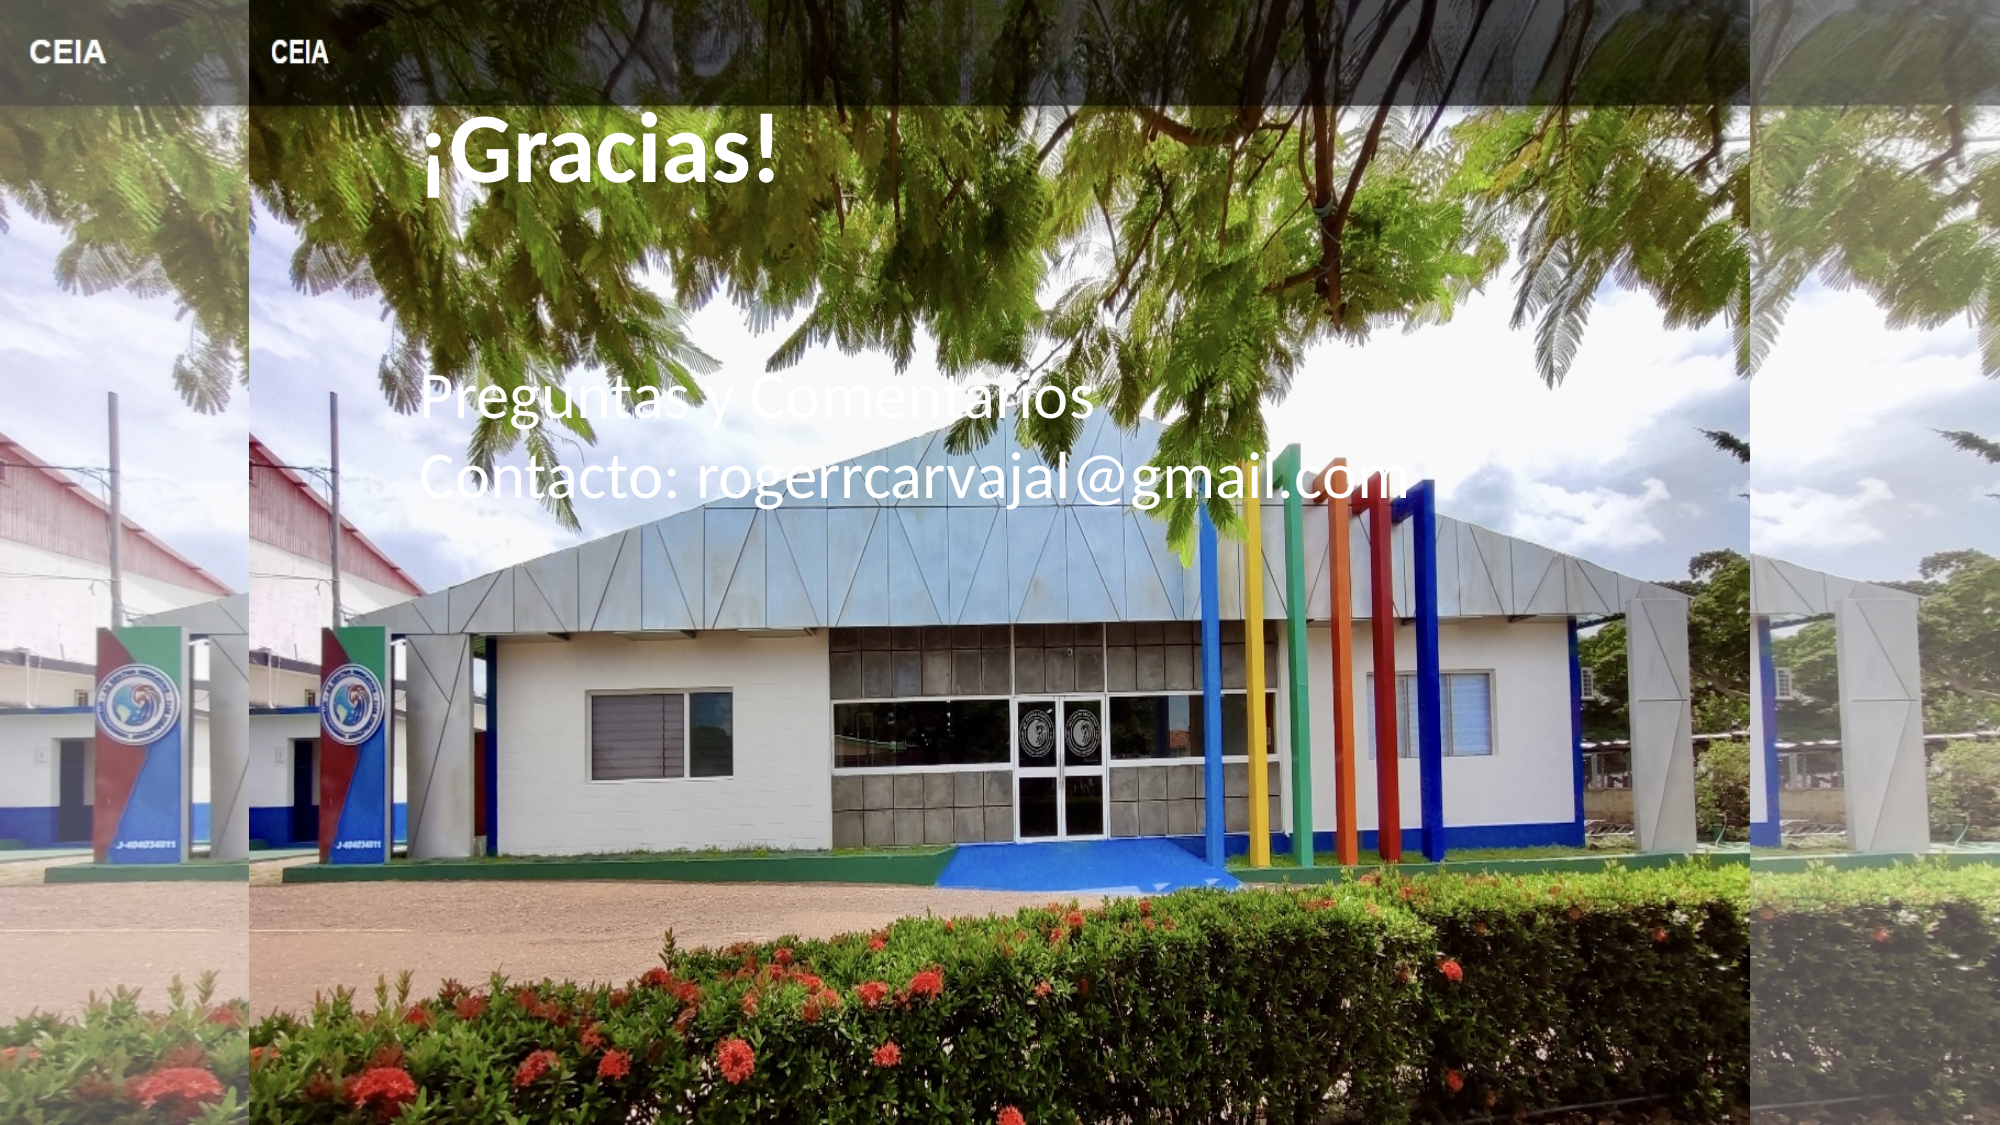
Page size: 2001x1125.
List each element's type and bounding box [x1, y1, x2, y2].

picture [249, 0, 1751, 1125]
